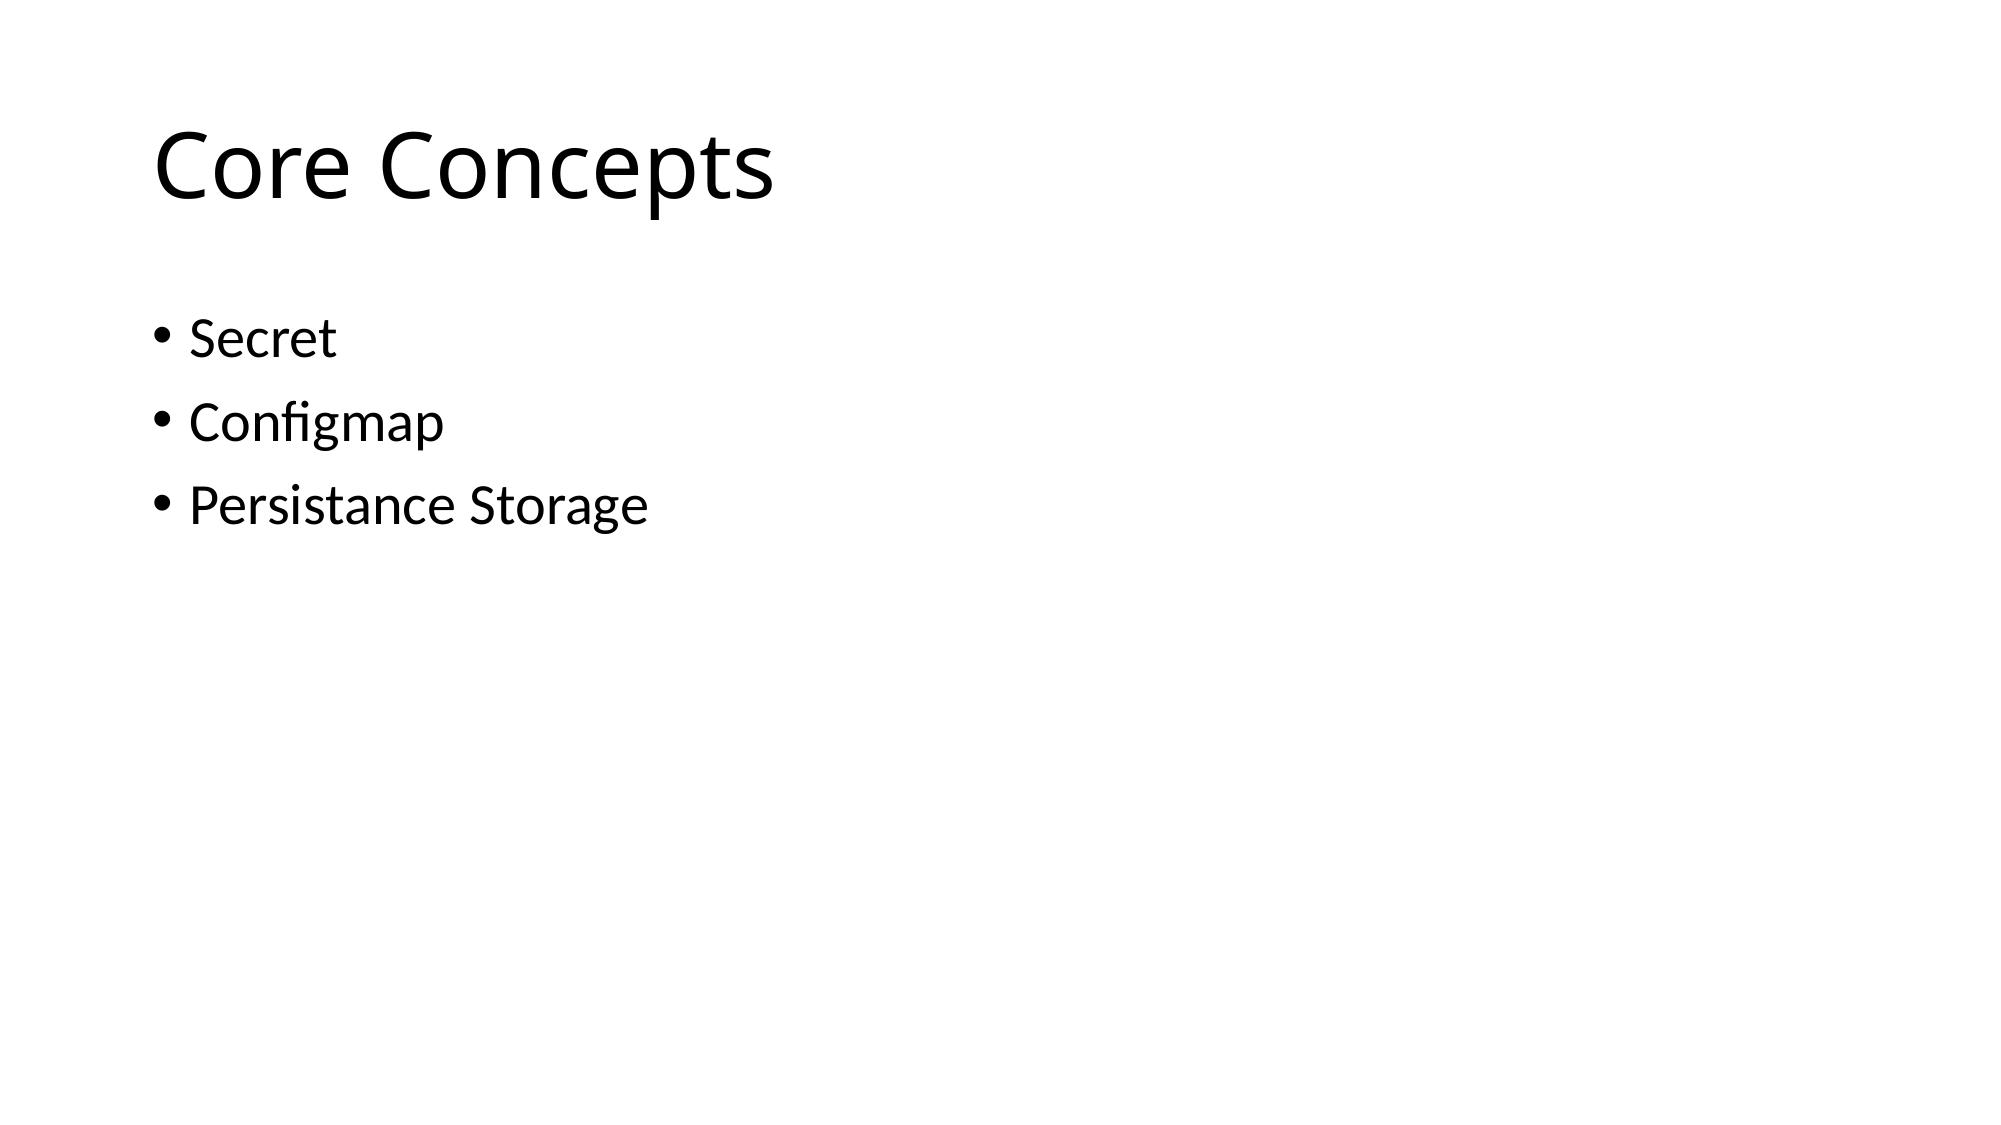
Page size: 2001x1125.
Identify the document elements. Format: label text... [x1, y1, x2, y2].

title Core Concepts [137, 59, 1863, 278]
list Secret Configmap Persistance Storage [137, 299, 1863, 1014]
